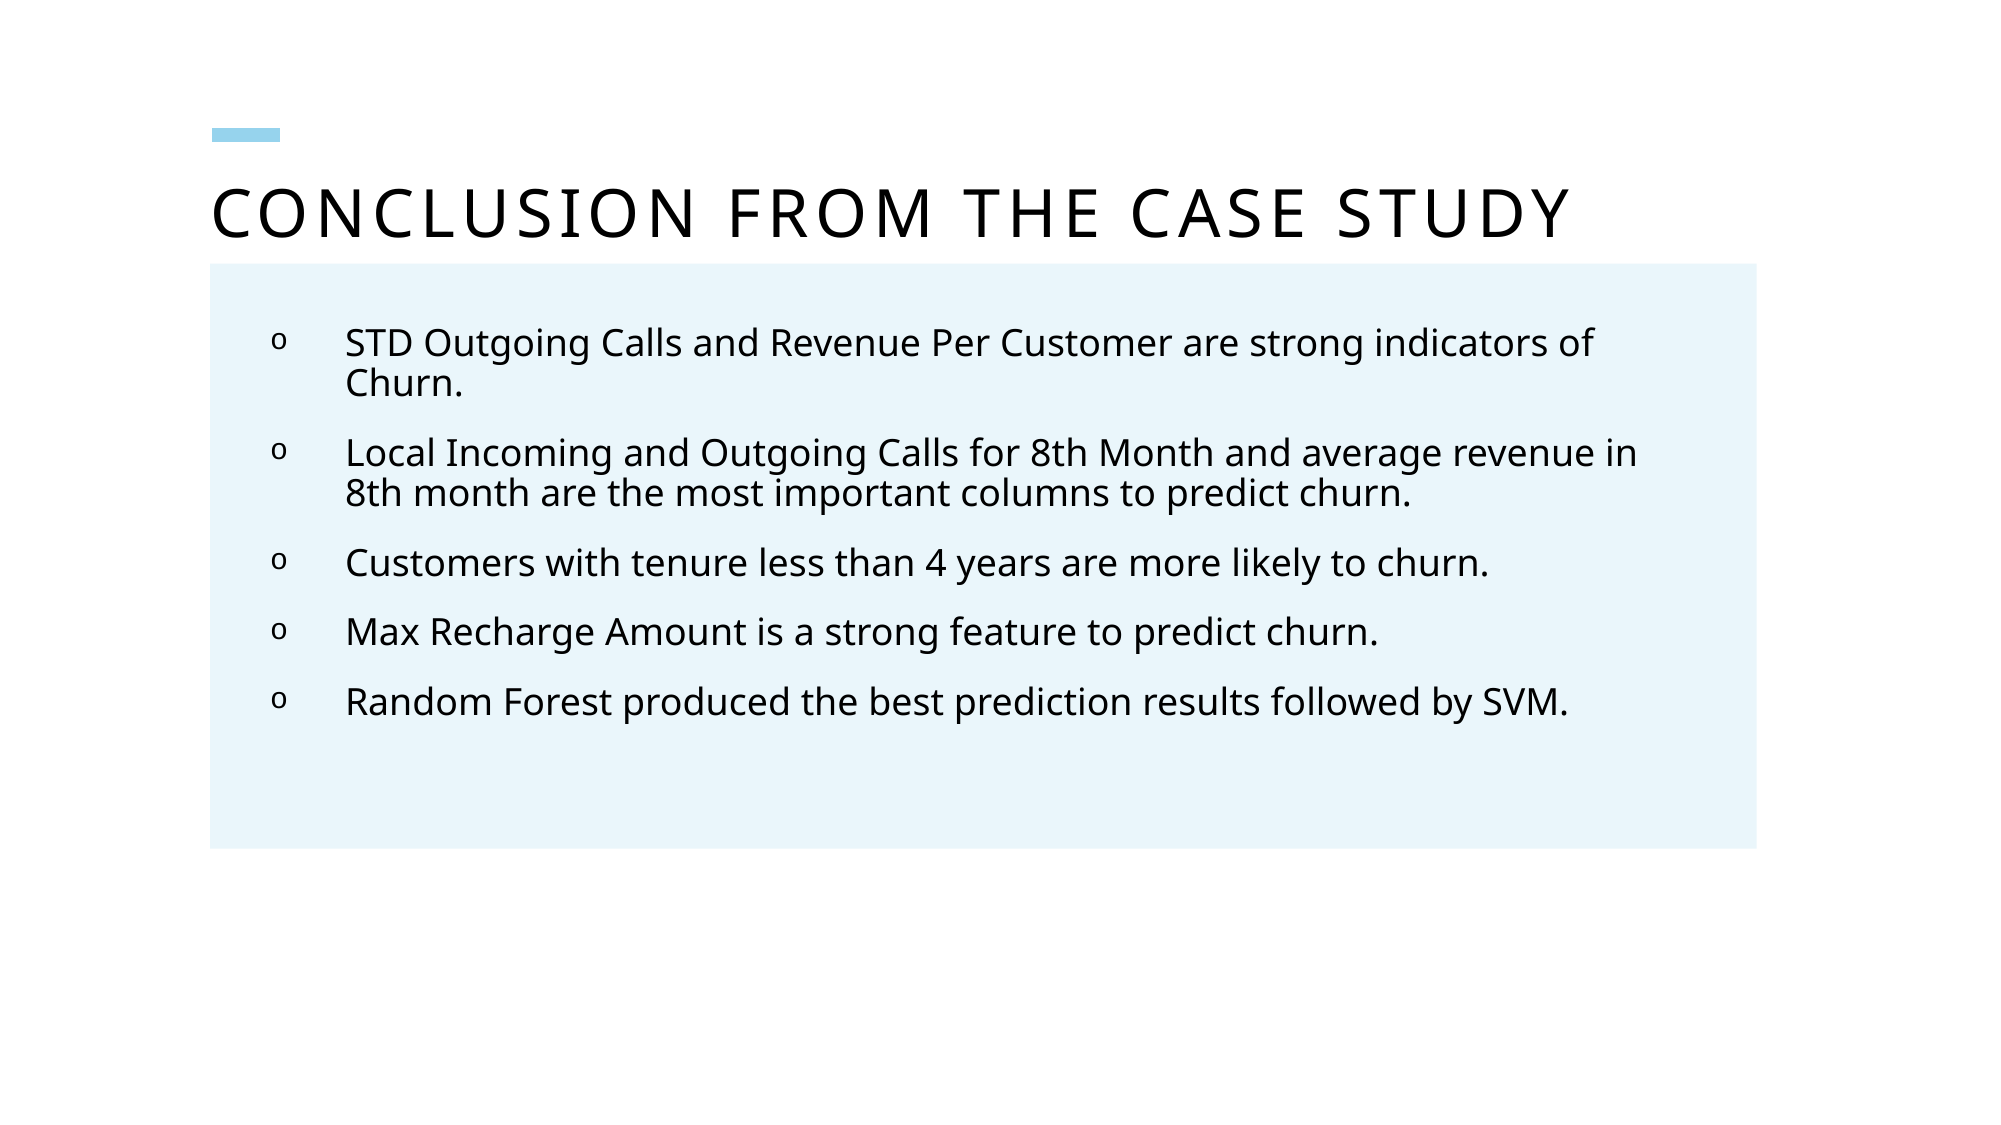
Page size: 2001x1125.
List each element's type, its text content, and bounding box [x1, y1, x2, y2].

list STD Outgoing Calls and Revenue Per Customer are strong indicators of Churn. Local Incoming and Outgoing Calls for 8th Month and average revenue in 8th month are the most important columns to predict churn. Customers with tenure less than 4 years are more likely to churn. Max Recharge Amount is a strong feature to predict churn. Random Forest produced the best prediction results followed by SVM. [210, 263, 1757, 849]
title Conclusion from the case study [210, 179, 1822, 330]
